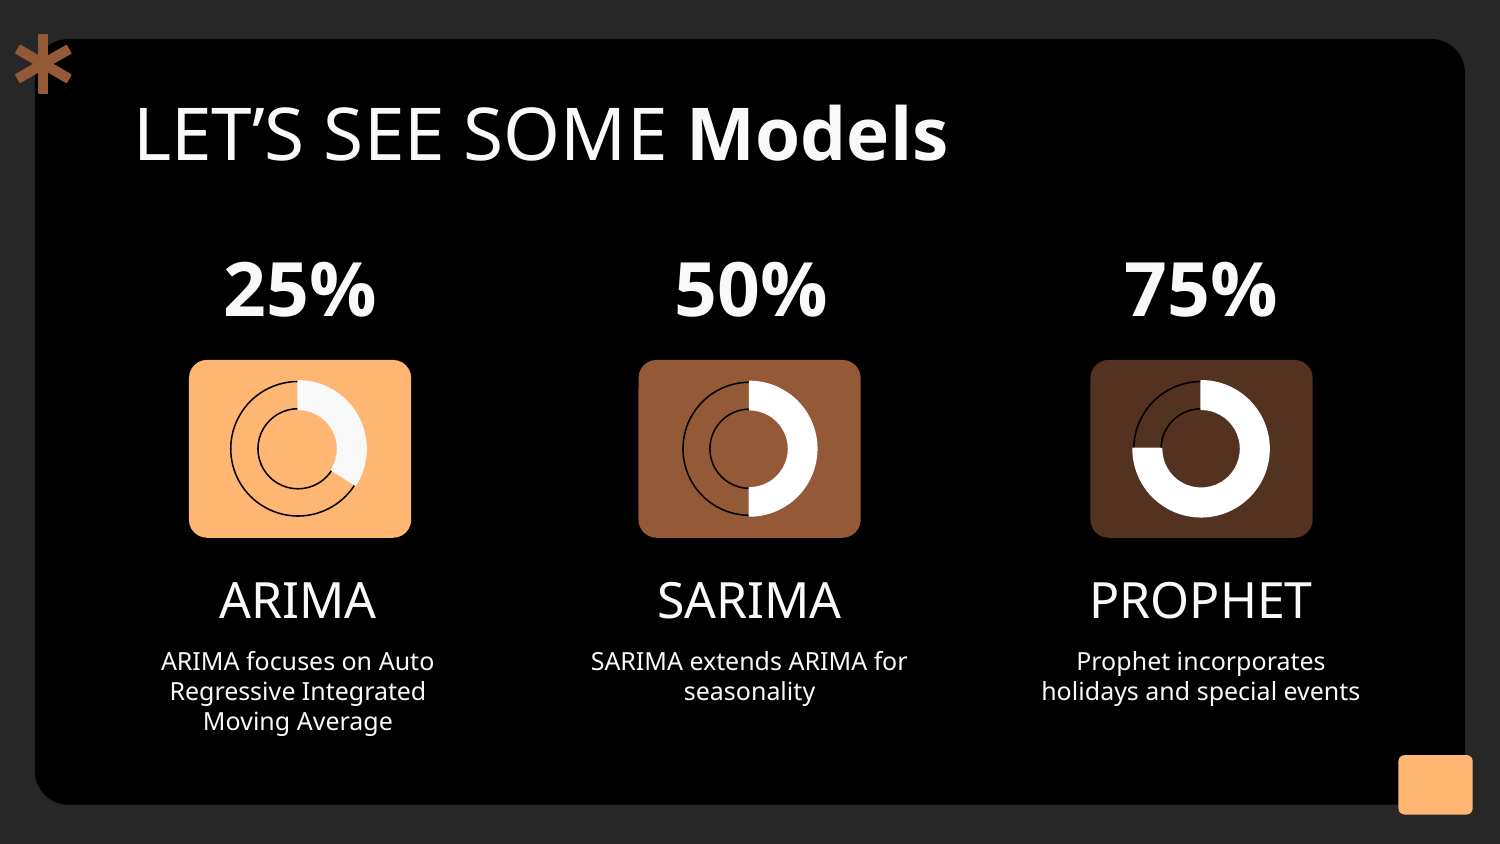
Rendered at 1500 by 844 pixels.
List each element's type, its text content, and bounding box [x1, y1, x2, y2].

text_box ARIMA focuses on Auto Regressive Integrated Moving Average [117, 630, 479, 711]
text_box 25% [119, 226, 481, 347]
text_box [230, 381, 355, 517]
text_box [1090, 359, 1313, 538]
text_box ARIMA [117, 578, 479, 630]
text_box [638, 359, 861, 538]
text_box [749, 381, 817, 516]
text_box [298, 380, 367, 486]
title LET’S SEE SOME Models [118, 72, 1382, 167]
text_box PROPHET [1020, 578, 1382, 630]
text_box [1133, 381, 1201, 448]
text_box SARIMA [568, 578, 931, 644]
text_box Prophet incorporates holidays and special events [1020, 630, 1382, 711]
text_box [188, 359, 412, 538]
text_box [682, 382, 749, 516]
text_box [1133, 380, 1270, 517]
text_box 75% [1020, 226, 1383, 347]
text_box 50% [570, 226, 932, 347]
text_box SARIMA extends ARIMA for seasonality [568, 644, 931, 711]
